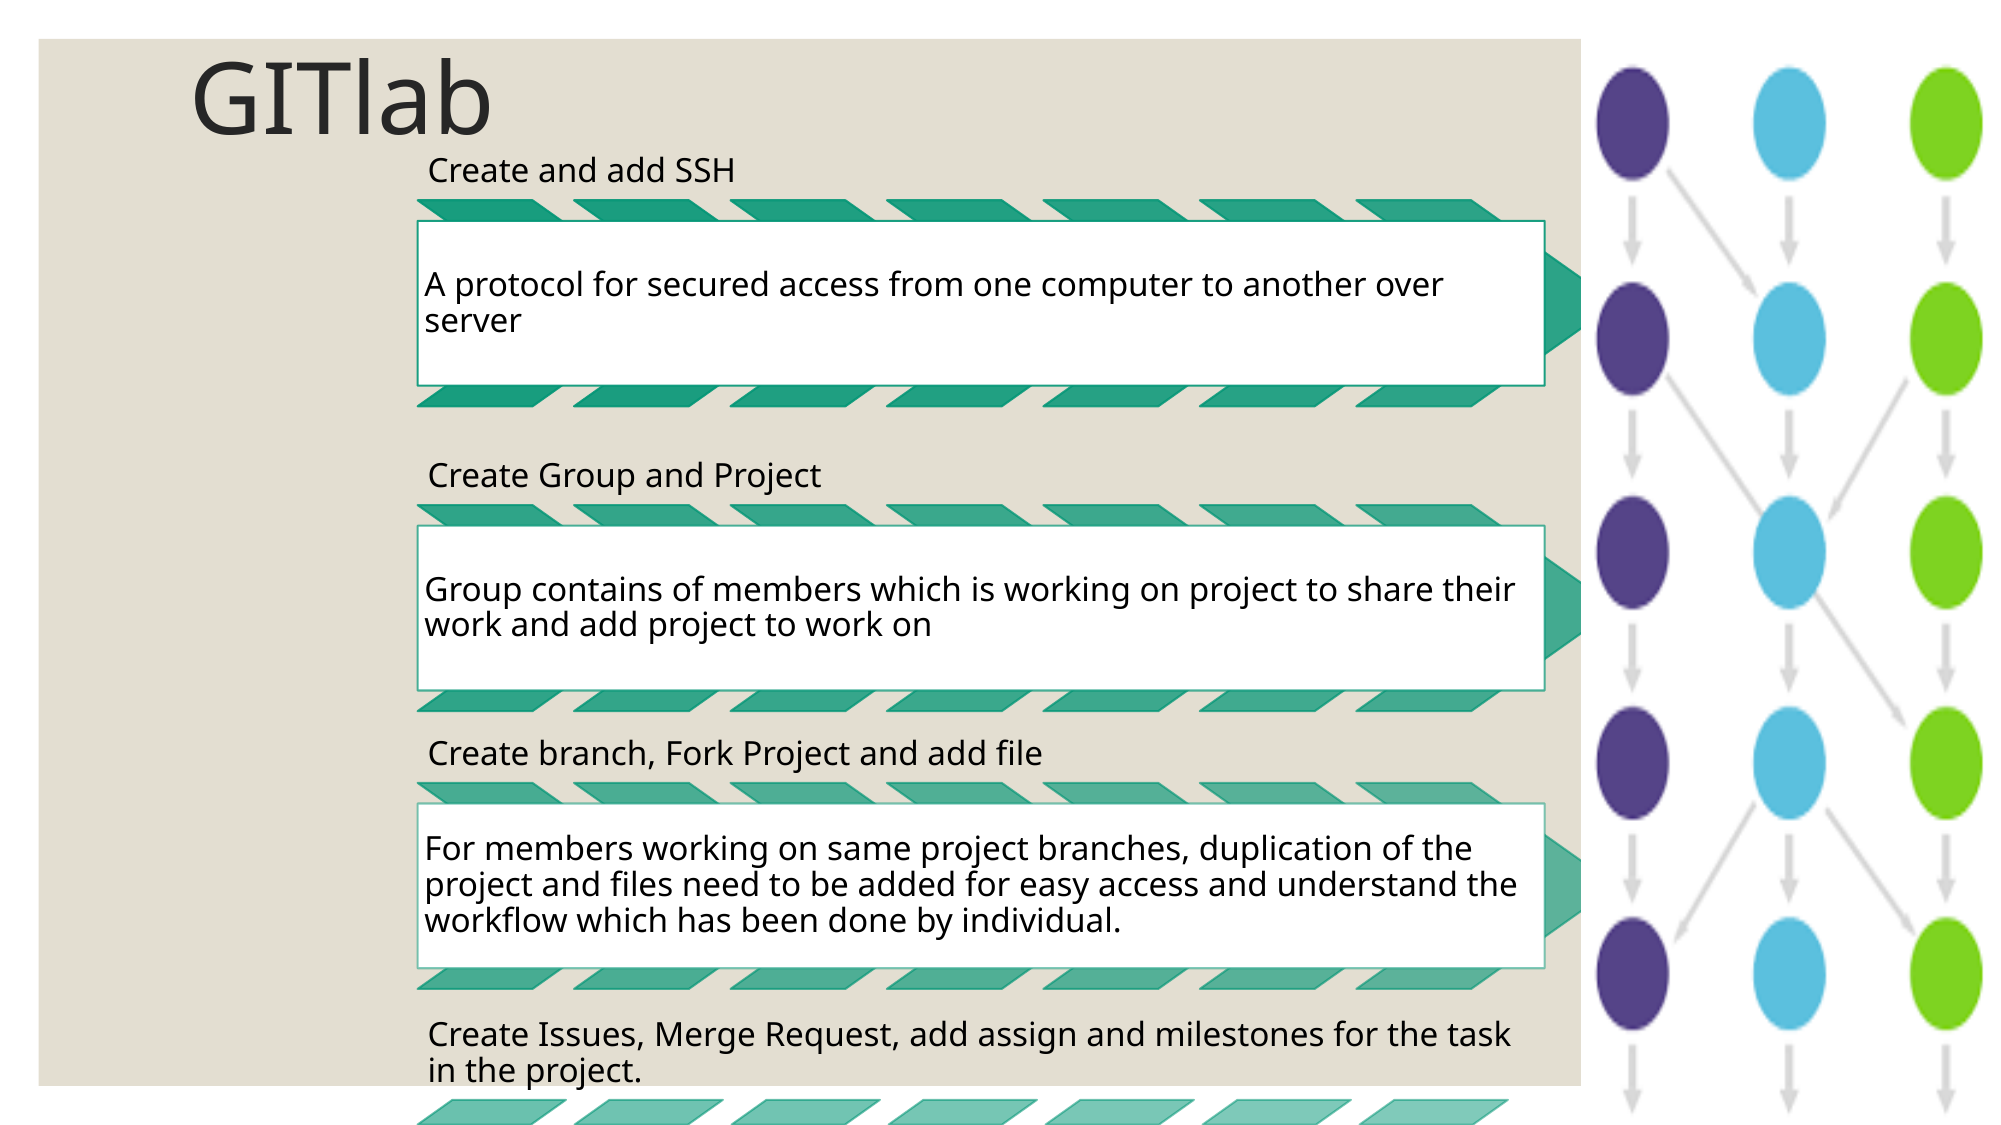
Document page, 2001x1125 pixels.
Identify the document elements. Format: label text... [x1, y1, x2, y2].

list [34, 134, 1575, 1125]
picture [1581, 36, 2000, 1125]
title GITlab [174, 36, 1576, 130]
